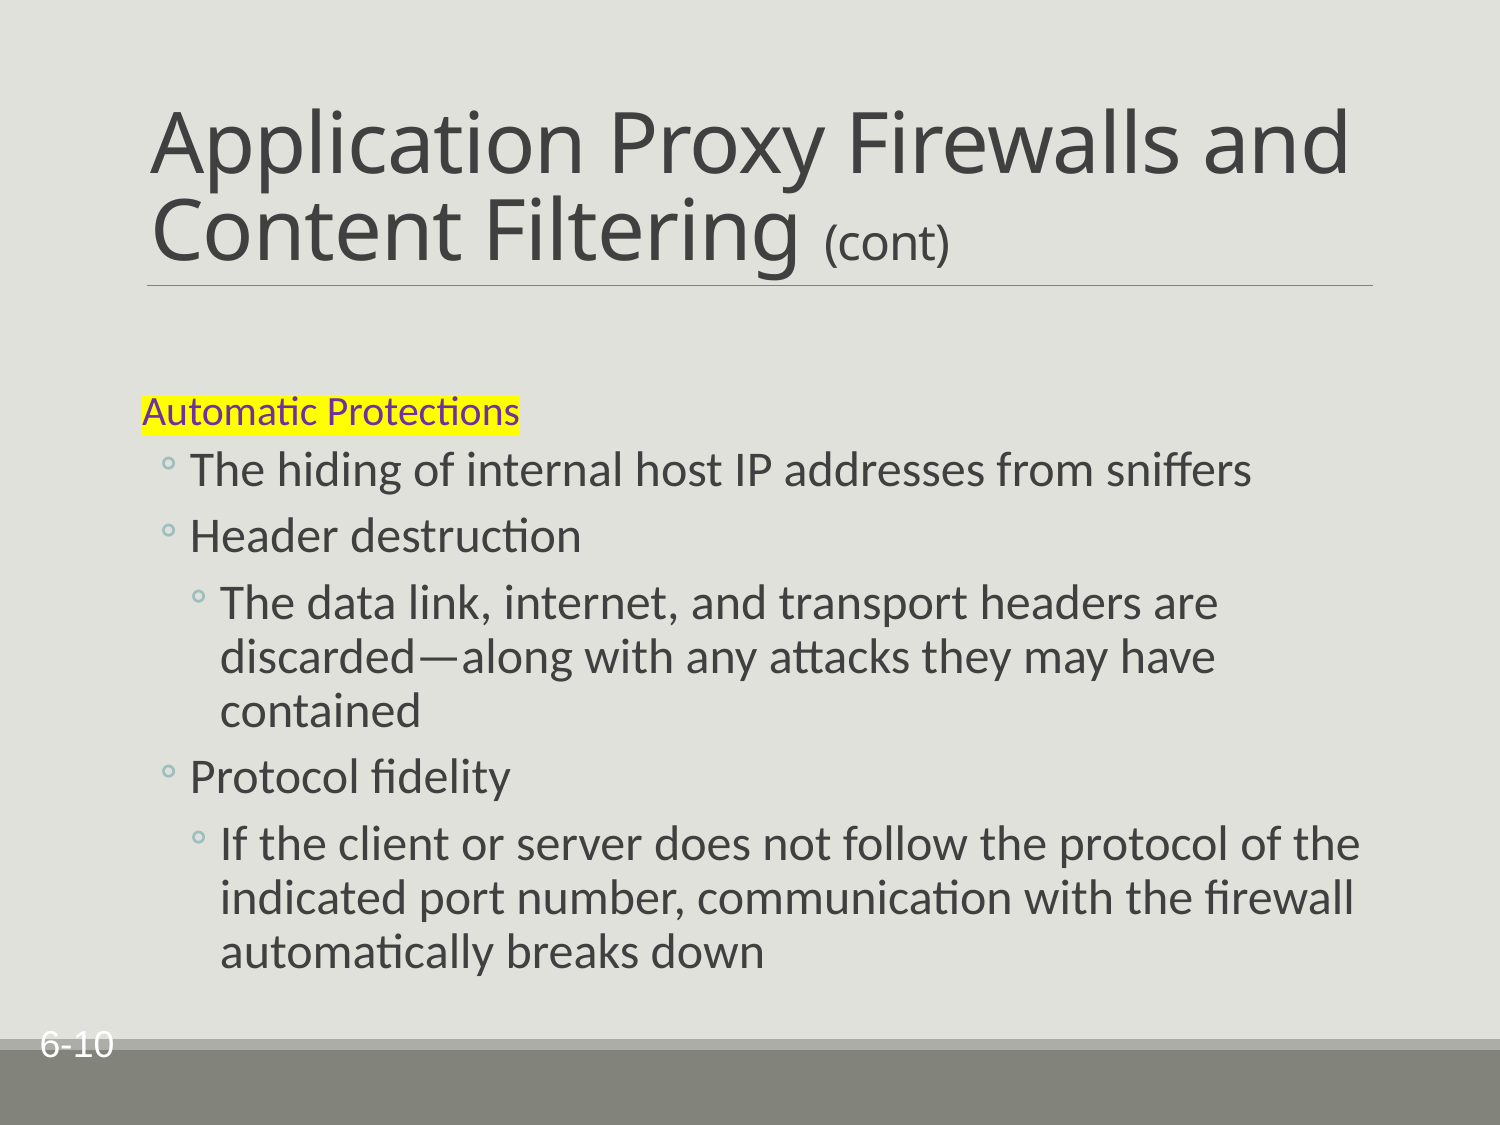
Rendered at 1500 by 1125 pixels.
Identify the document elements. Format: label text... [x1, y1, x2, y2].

title Application Proxy Firewalls and Content Filtering (cont) [135, 47, 1373, 285]
list Automatic Protections The hiding of internal host IP addresses from sniffers Header destruction The data link, internet, and transport headers are discarded—along with any attacks they may have contained Protocol fidelity If the client or server does not follow the protocol of the indicated port number, communication with the firewall automatically breaks down [127, 382, 1401, 989]
text_box 6-10 [24, 1012, 163, 1088]
